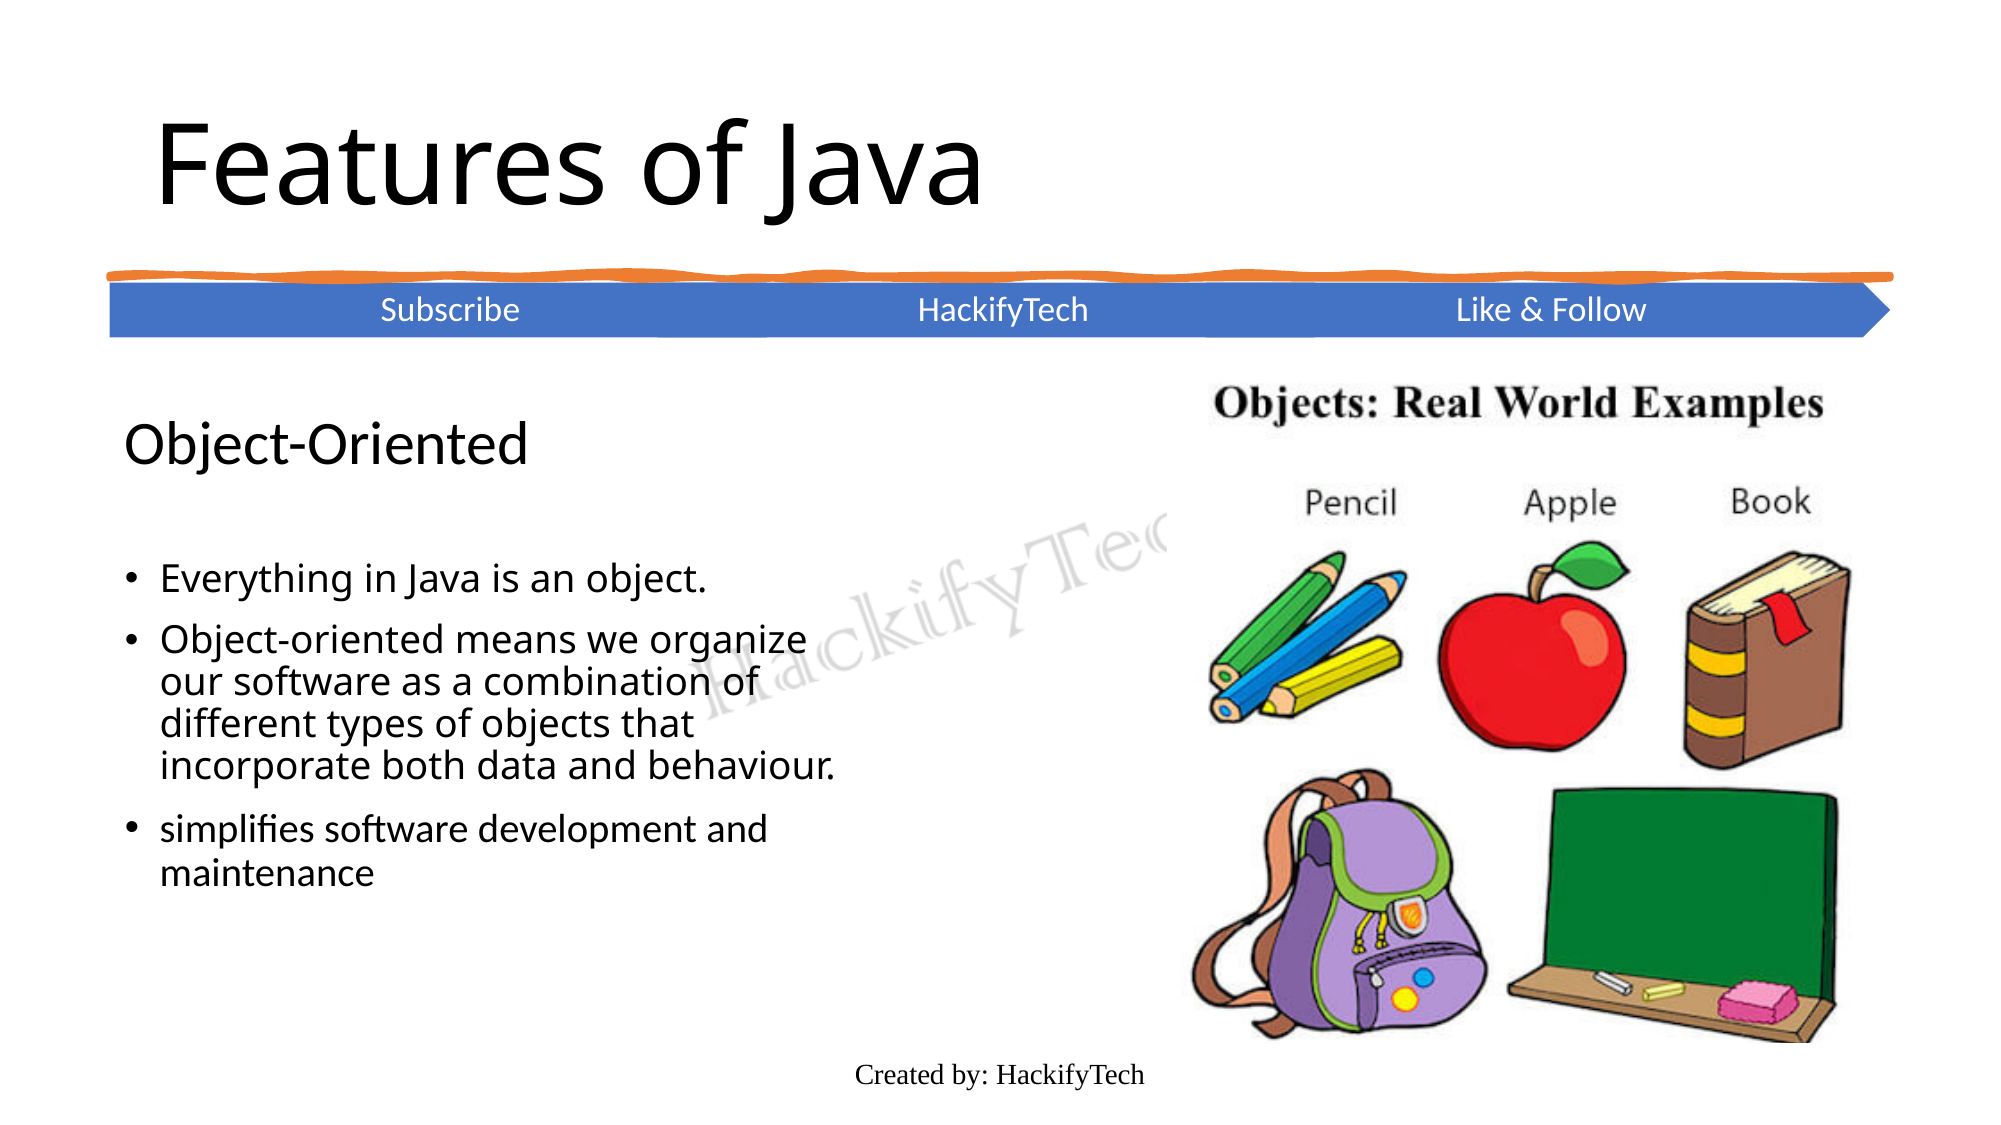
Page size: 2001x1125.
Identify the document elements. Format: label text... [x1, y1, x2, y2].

title Features of Java [137, 59, 1863, 276]
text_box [109, 282, 1891, 338]
footer Created by: HackifyTech [662, 1042, 1338, 1103]
text_box Object-Oriented Everything in Java is an object. Object-oriented means we organize our software as a combination of different types of objects that incorporate both data and behaviour. simplifies software development and maintenance [109, 383, 858, 923]
picture [598, 341, 1891, 1043]
text_box [108, 270, 1892, 282]
